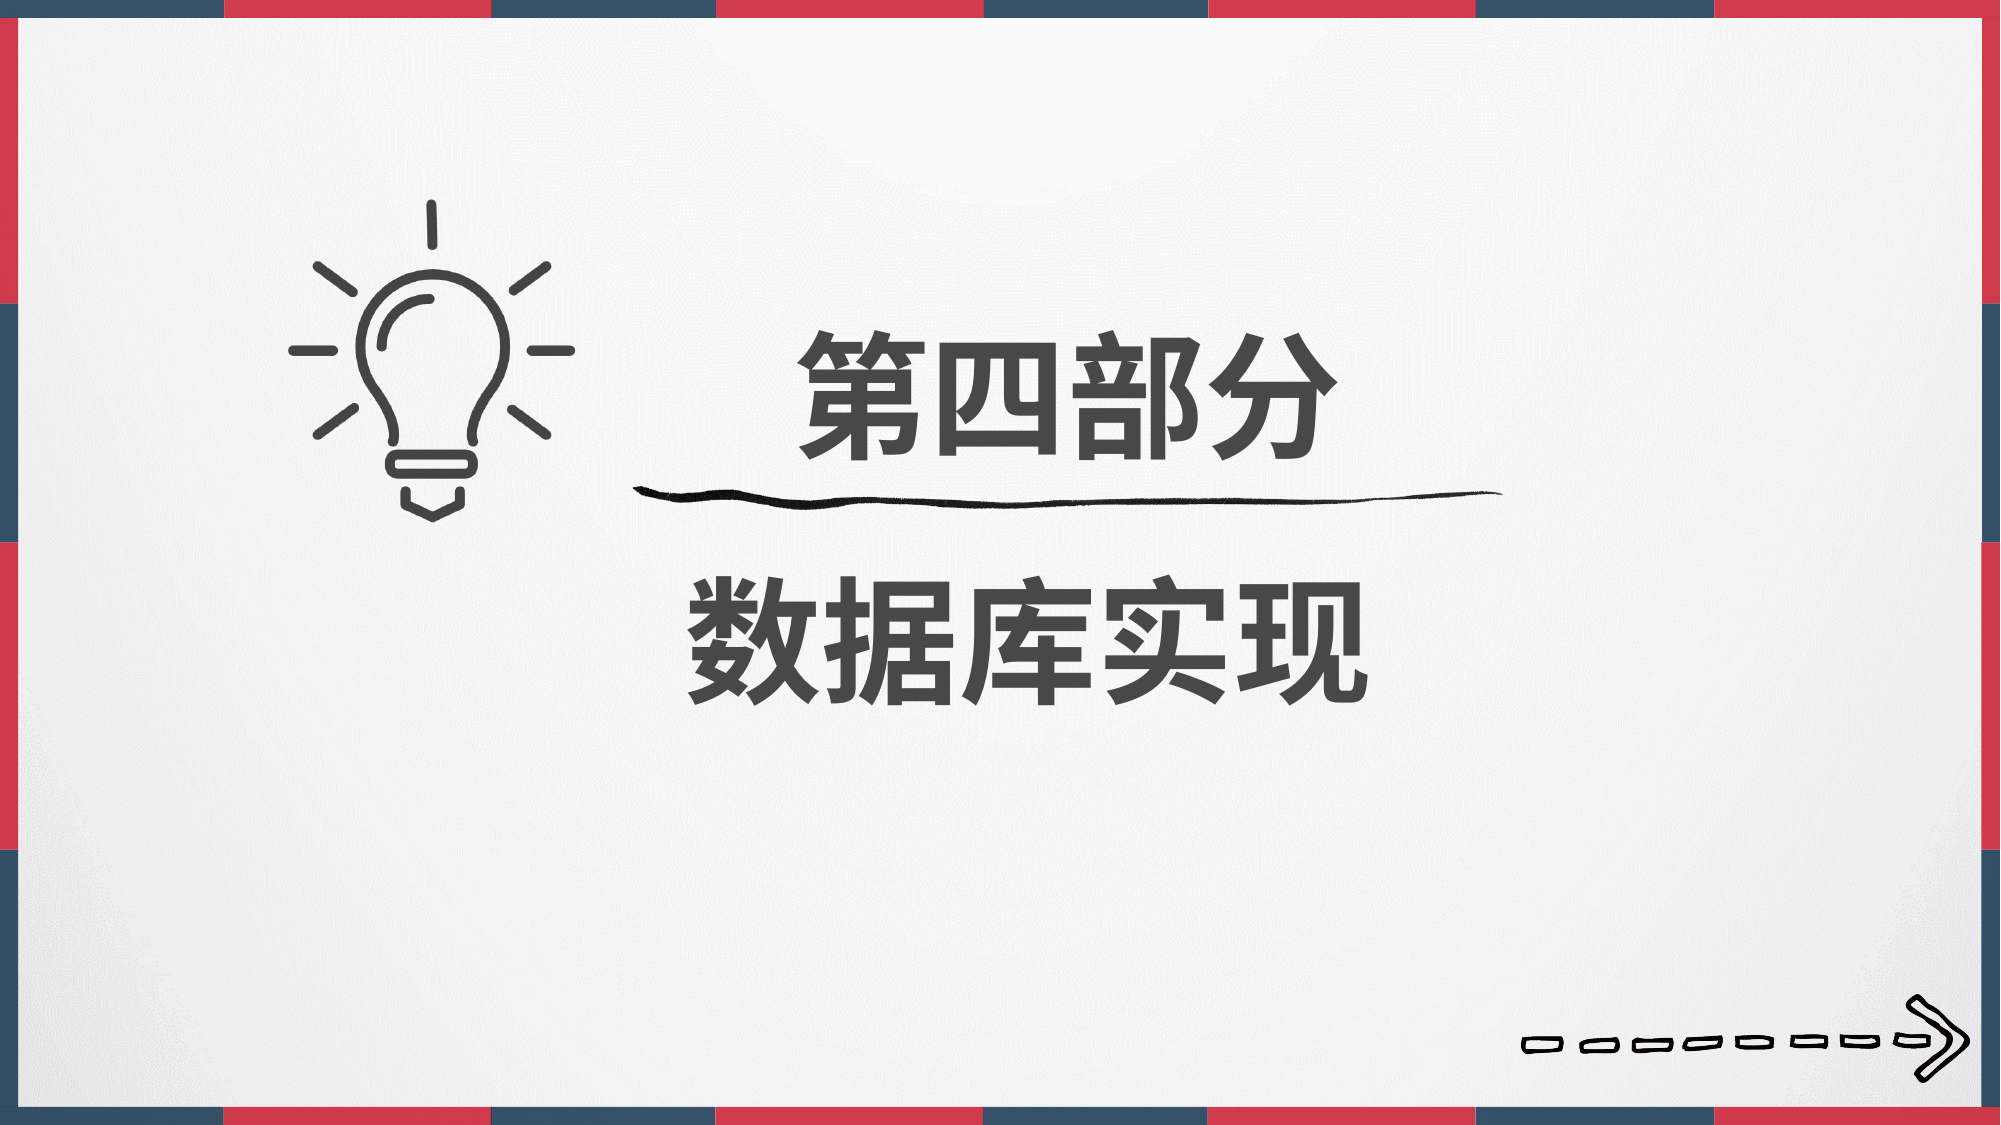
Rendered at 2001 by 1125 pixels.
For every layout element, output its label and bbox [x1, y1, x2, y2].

text_box [0, 0, 2000, 1125]
picture [632, 485, 1503, 510]
